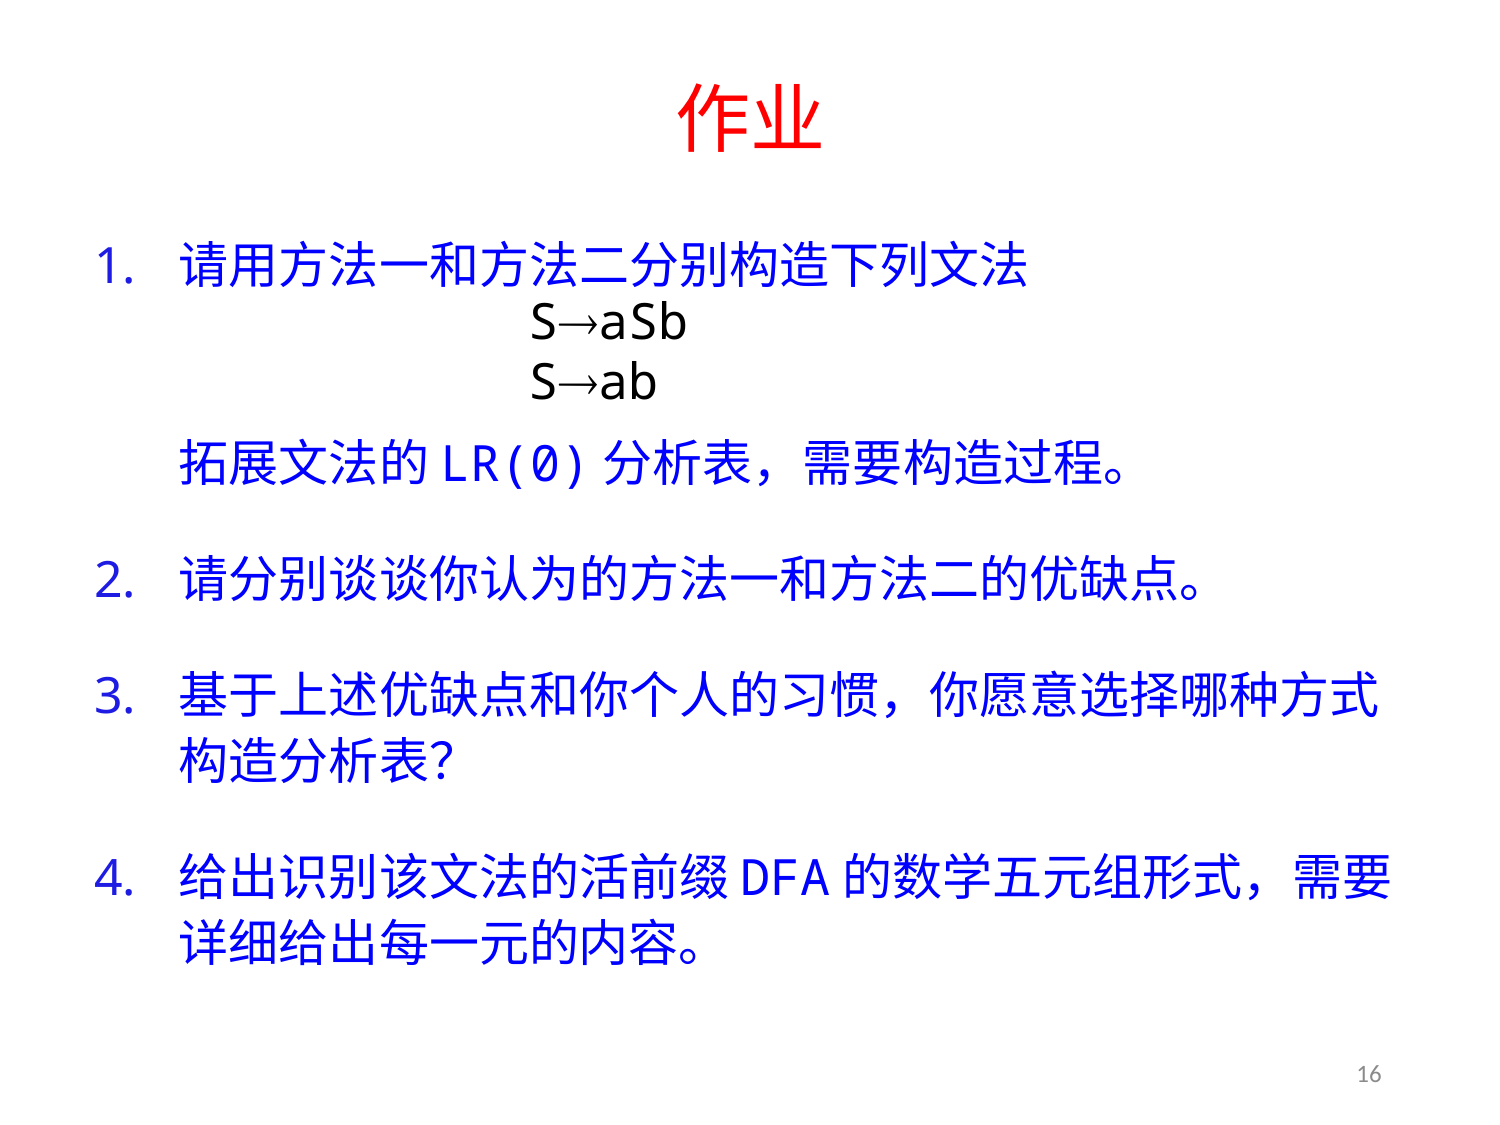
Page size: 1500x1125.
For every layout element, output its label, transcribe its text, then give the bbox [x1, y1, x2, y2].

list 请用方法一和方法二分别构造下列文法 拓展文法的LR(0)分析表，需要构造过程。 请分别谈谈你认为的方法一和方法二的优缺点。 基于上述优缺点和你个人的习惯，你愿意选择哪种方式构造分析表？ 给出识别该文法的活前缀DFA的数学五元组形式，需要详细给出每一元的内容。 [79, 219, 1424, 1000]
title 作业 [102, 59, 1398, 185]
slide_number 16 [1059, 1042, 1397, 1103]
text_box SaSb Sab [513, 290, 786, 410]
